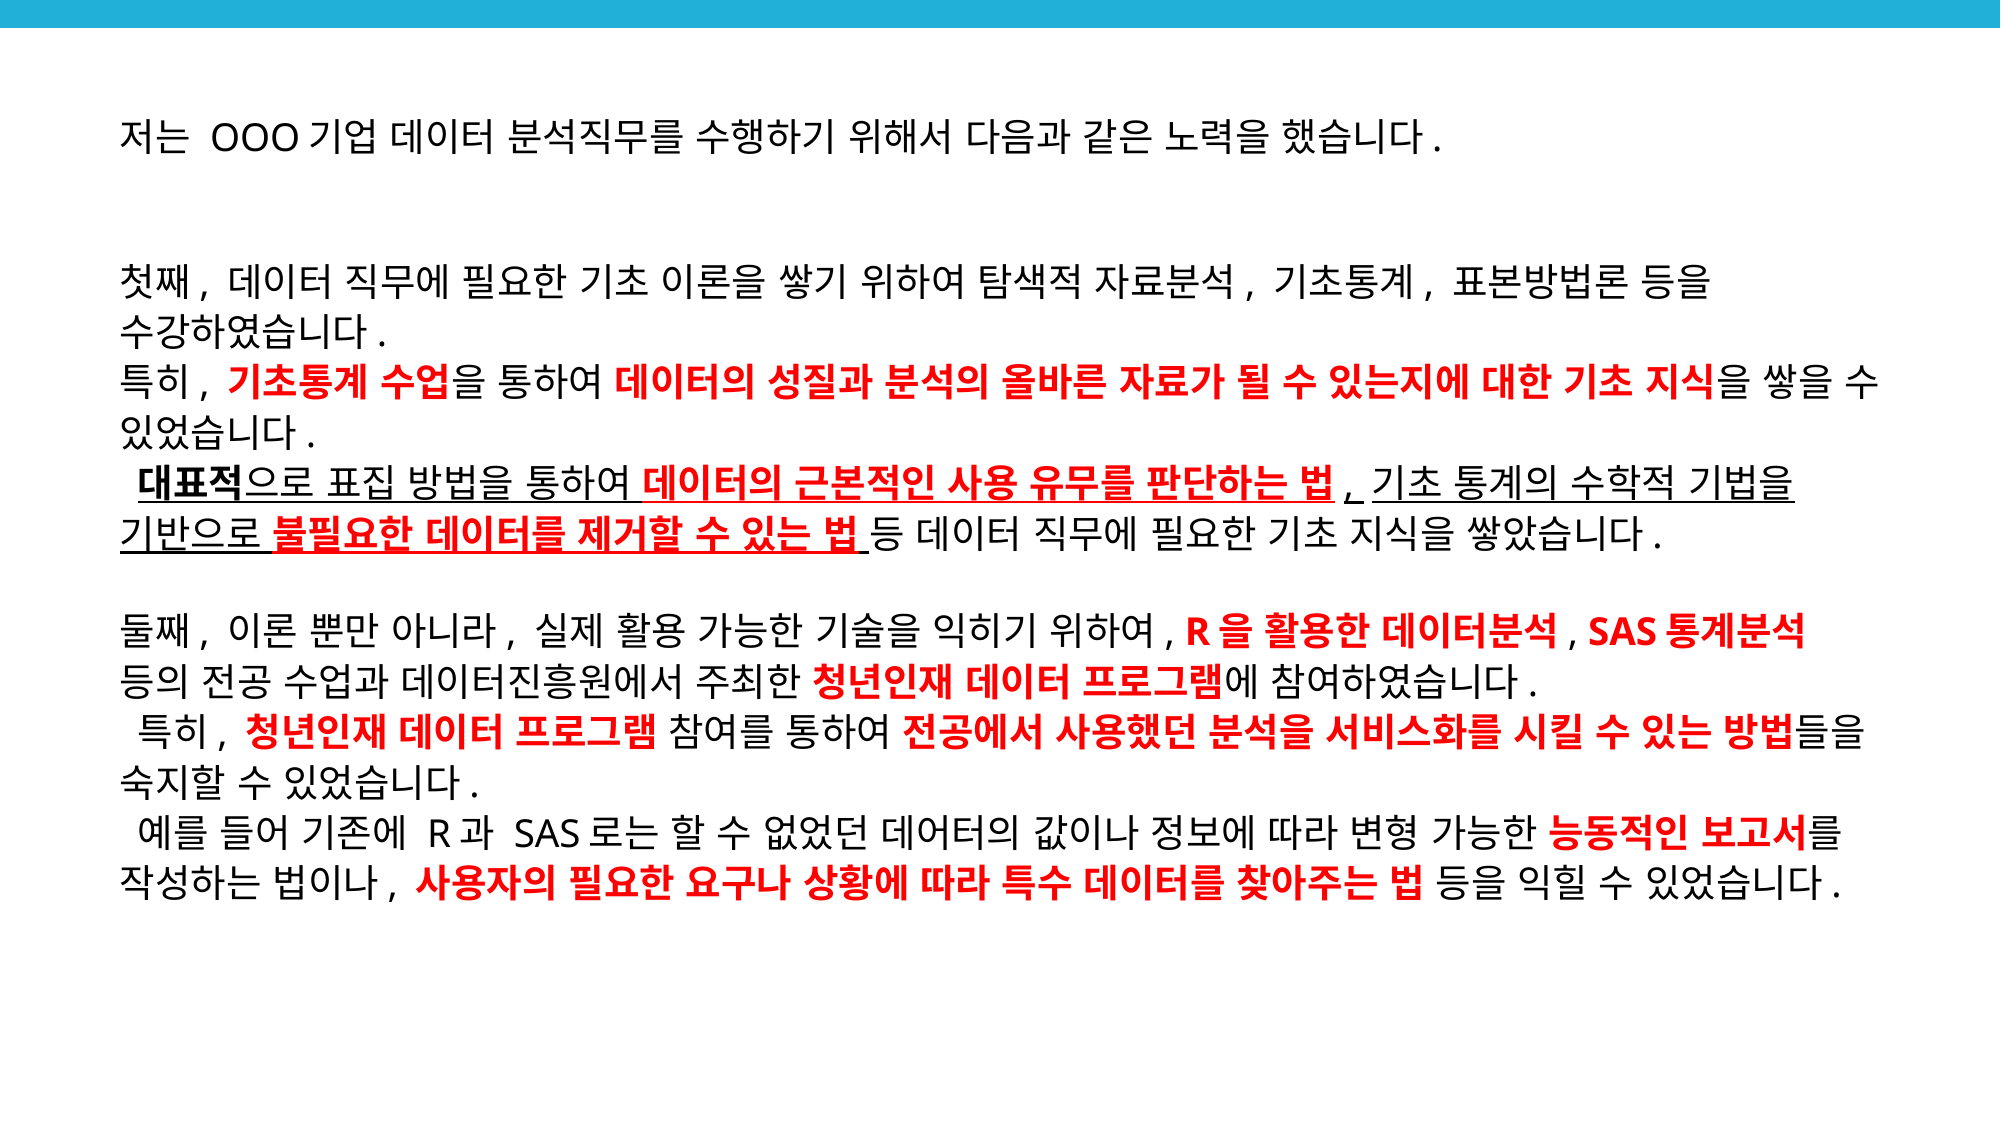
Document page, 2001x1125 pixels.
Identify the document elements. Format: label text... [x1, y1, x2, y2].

title 저는 OOO기업 데이터 분석직무를 수행하기 위해서 다음과 같은 노력을 했습니다. 첫째, 데이터 직무에 필요한 기초 이론을 쌓기 위하여 탐색적 자료분석, 기초통계, 표본방법론 등을 수강하였습니다. 특히, 기초통계 수업을 통하여 데이터의 성질과 분석의 올바른 자료가 될 수 있는지에 대한 기초 지식을 쌓을 수 있었습니다. 대표적으로 표집 방법을 통하여 데이터의 근본적인 사용 유무를 판단하는 법, 기초 통계의 수학적 기법을 기반으로 불필요한 데이터를 제거할 수 있는 법 등 데이터 직무에 필요한 기초 지식을 쌓았습니다. 둘째, 이론 뿐만 아니라, 실제 활용 가능한 기술을 익히기 위하여, R을 활용한 데이터분석, SAS통계분석 등의 전공 수업과 데이터진흥원에서 주최한 청년인재 데이터 프로그램에 참여하였습니다. 특히, 청년인재 데이터 프로그램 참여를 통하여 전공에서 사용했던 분석을 서비스화를 시킬 수 있는 방법들을 숙지할 수 있었습니다. 예를 들어 기존에 R과 SAS로는 할 수 없었던 데어터의 값이나 정보에 따라 변형 가능한 능동적인 보고서를 작성하는 법이나, 사용자의 필요한 요구나 상황에 따라 특수 데이터를 찾아주는 법 등을 익힐 수 있었습니다. [104, 103, 1897, 984]
